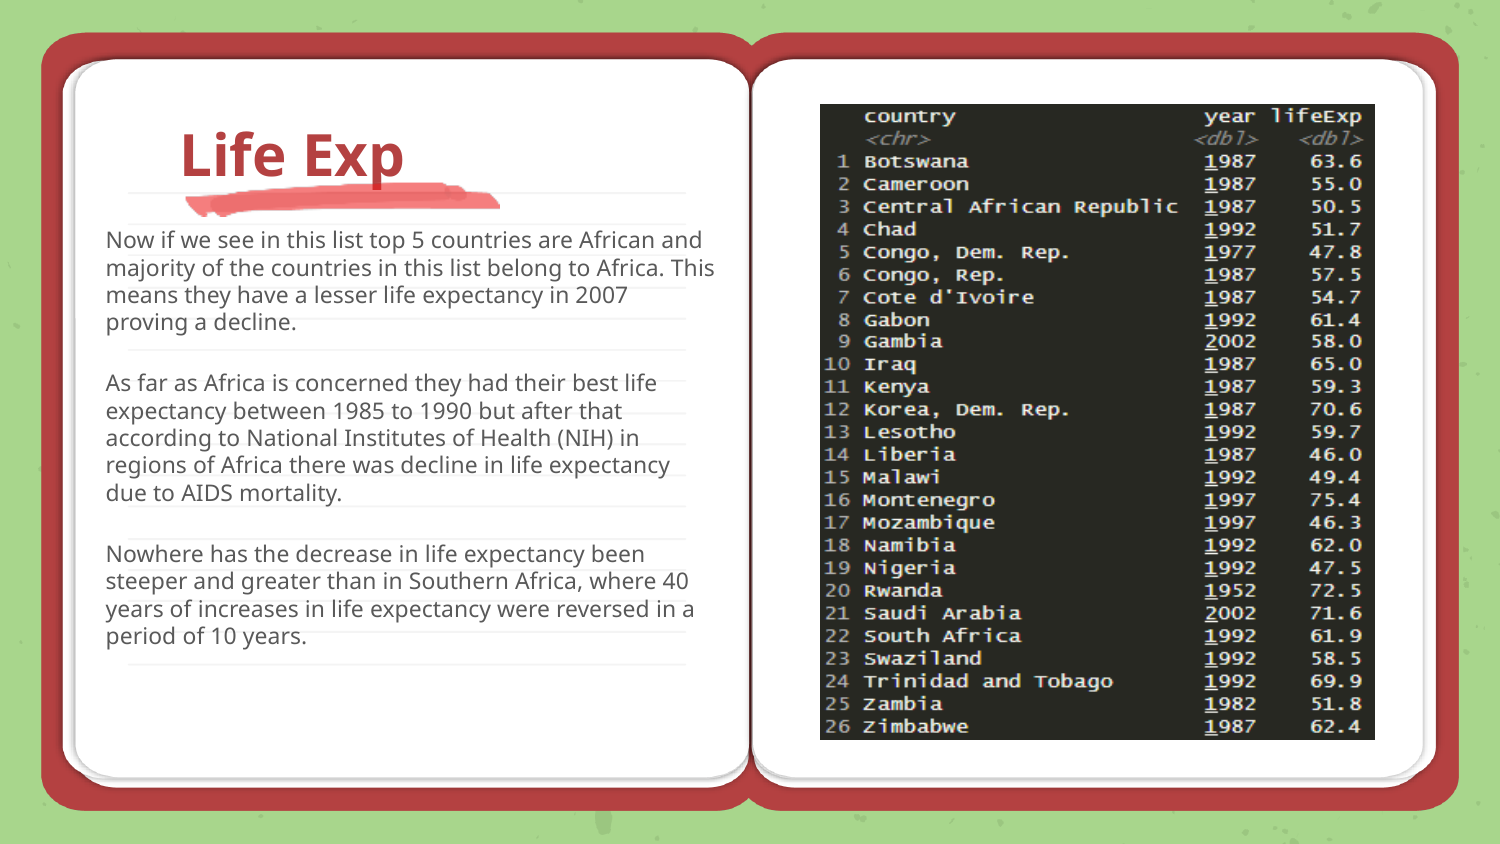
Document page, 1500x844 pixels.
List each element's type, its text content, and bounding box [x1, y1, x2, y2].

text_box Now if we see in this list top 5 countries are African and majority of the countries in this list belong to Africa. This means they have a lesser life expectancy in 2007 proving a decline. As far as Africa is concerned they had their best life expectancy between 1985 to 1990 but after that according to National Institutes of Health (NIH) in regions of Africa there was decline in life expectancy due to AIDS mortality. Nowhere has the decrease in life expectancy been steeper and greater than in Southern Africa, where 40 years of increases in life expectancy were reversed in a period of 10 years. [90, 210, 733, 804]
picture [41, 32, 1459, 811]
title Life Exp [164, 116, 559, 210]
